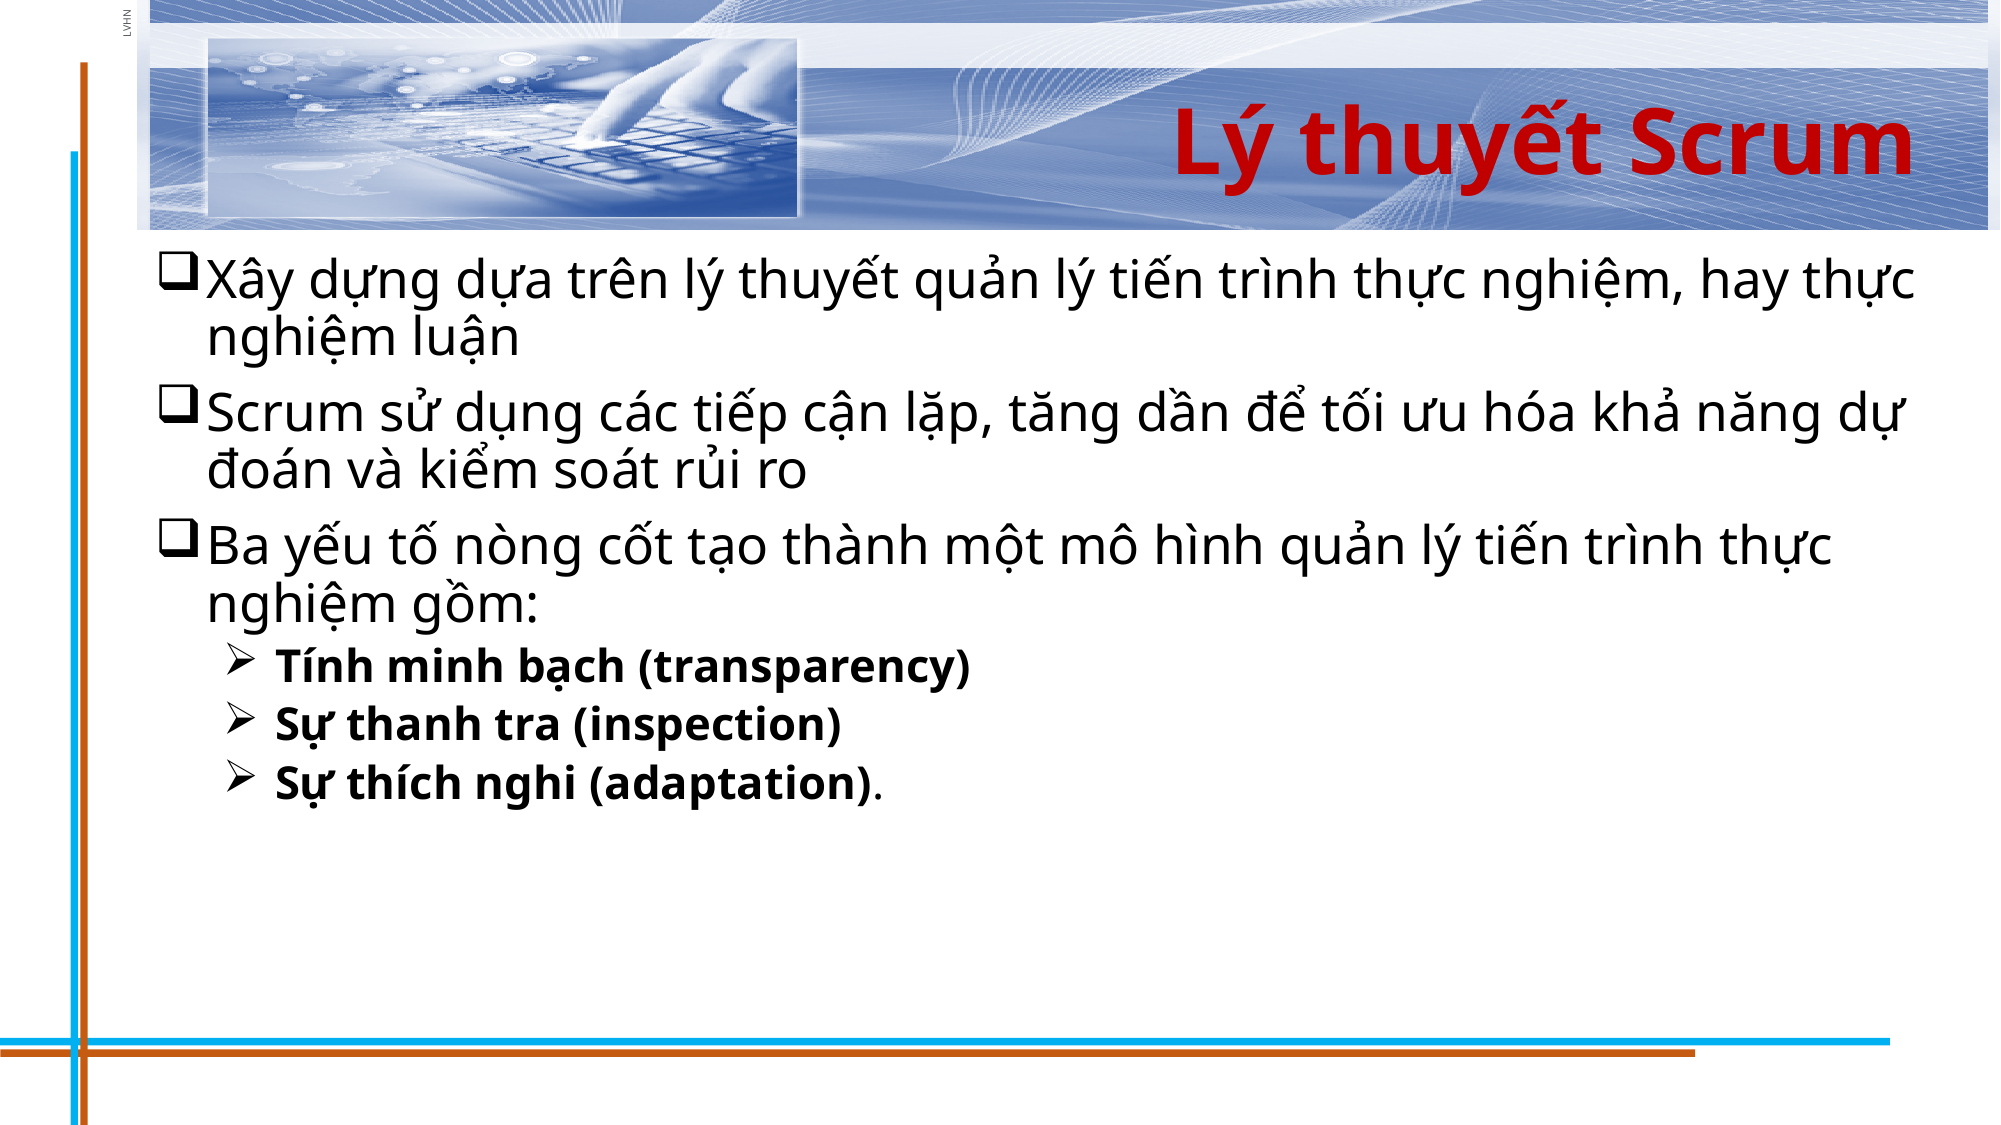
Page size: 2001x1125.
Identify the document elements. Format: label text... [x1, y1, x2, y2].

list Xây dựng dựa trên lý thuyết quản lý tiến trình thực nghiệm, hay thực nghiệm luận Scrum sử dụng các tiếp cận lặp, tăng dần để tối ưu hóa khả năng dự đoán và kiểm soát rủi ro Ba yếu tố nòng cốt tạo thành một mô hình quản lý tiến trình thực nghiệm gồm: Tính minh bạch (transparency) Sự thanh tra (inspection) Sự thích nghi (adaptation). [139, 245, 1934, 1014]
title Lý thuyết Scrum [137, 36, 1934, 254]
